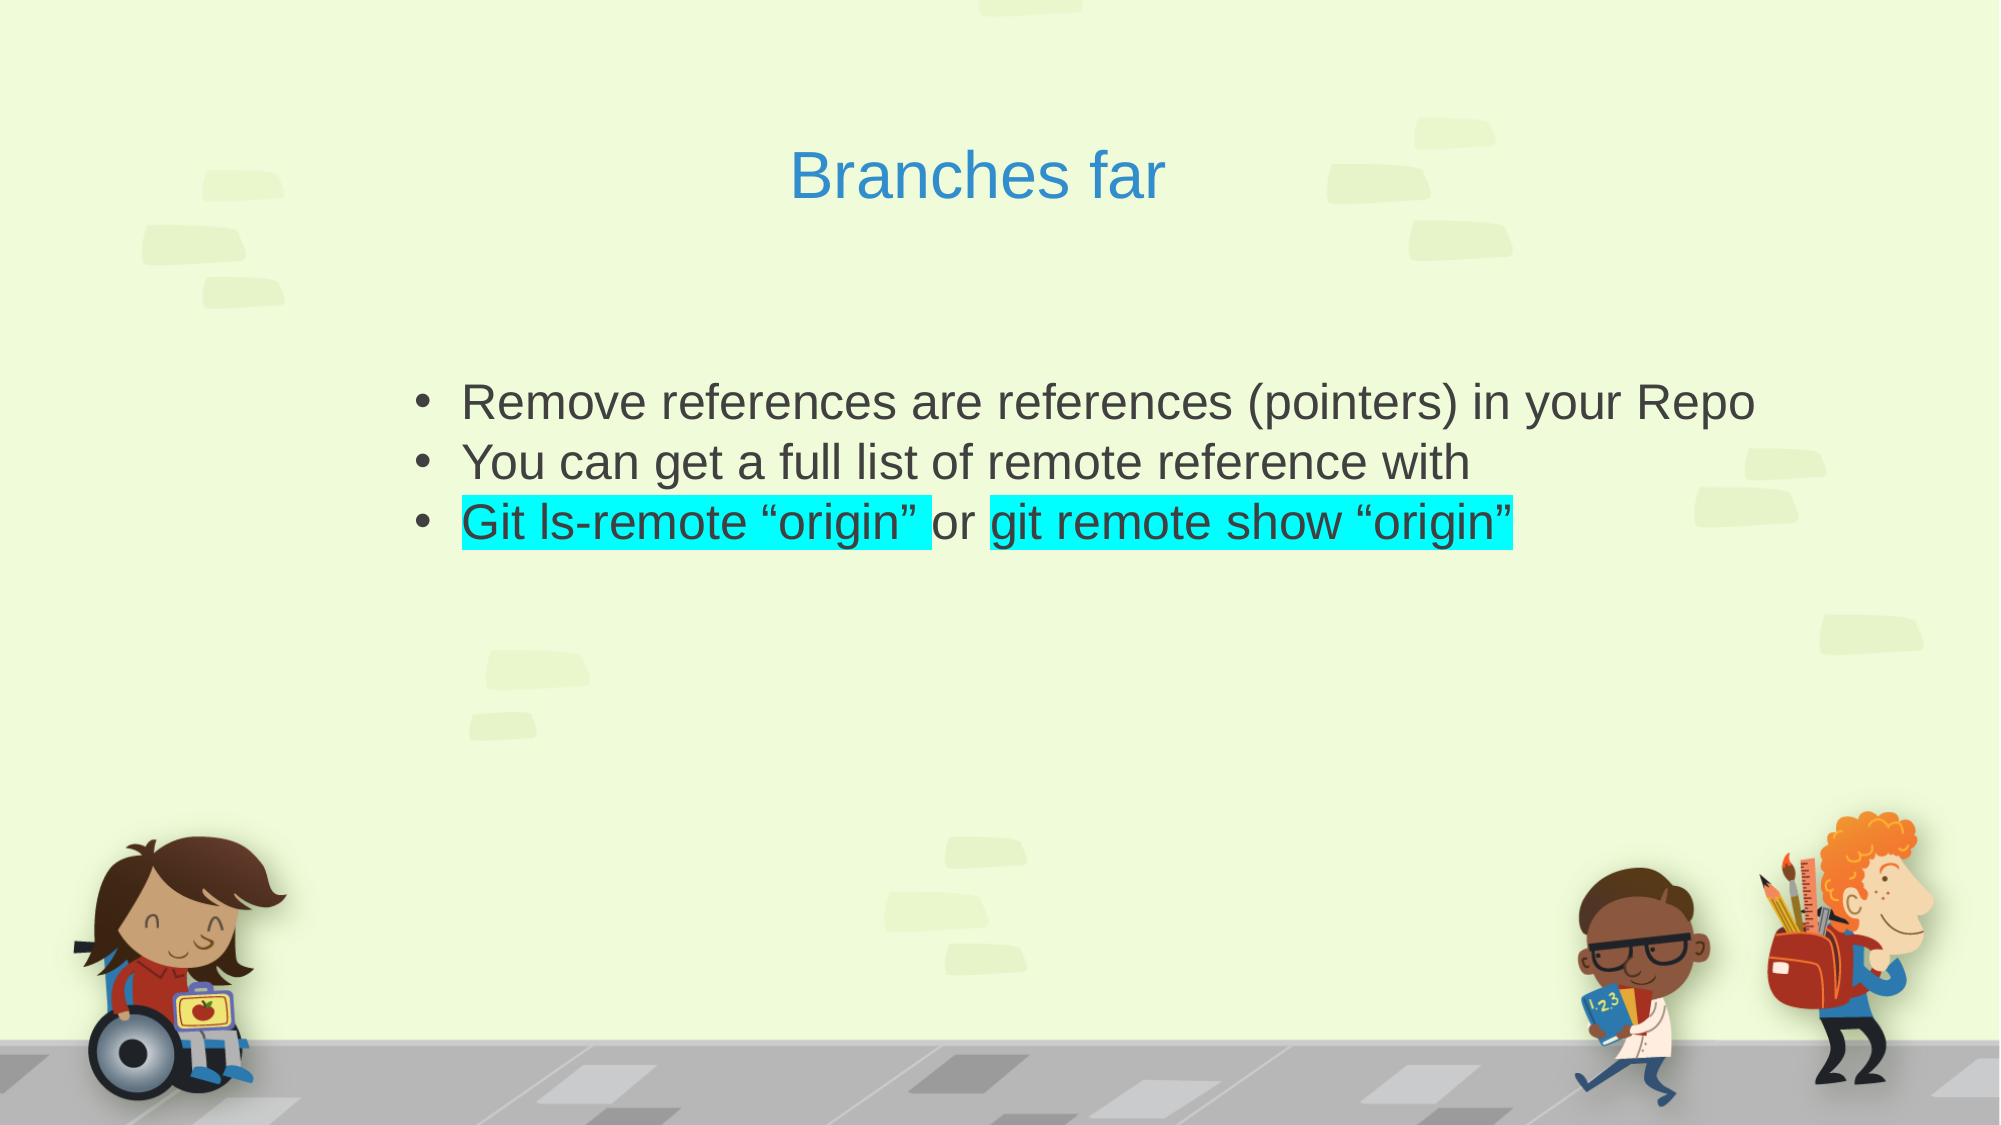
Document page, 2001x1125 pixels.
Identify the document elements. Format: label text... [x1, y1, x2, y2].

picture [0, 0, 2000, 1125]
text_box Branches far [774, 124, 1225, 220]
text_box Remove references are references (pointers) in your Repo You can get a full list of remote reference with Git ls-remote “origin” or git remote show “origin” [399, 362, 1800, 618]
